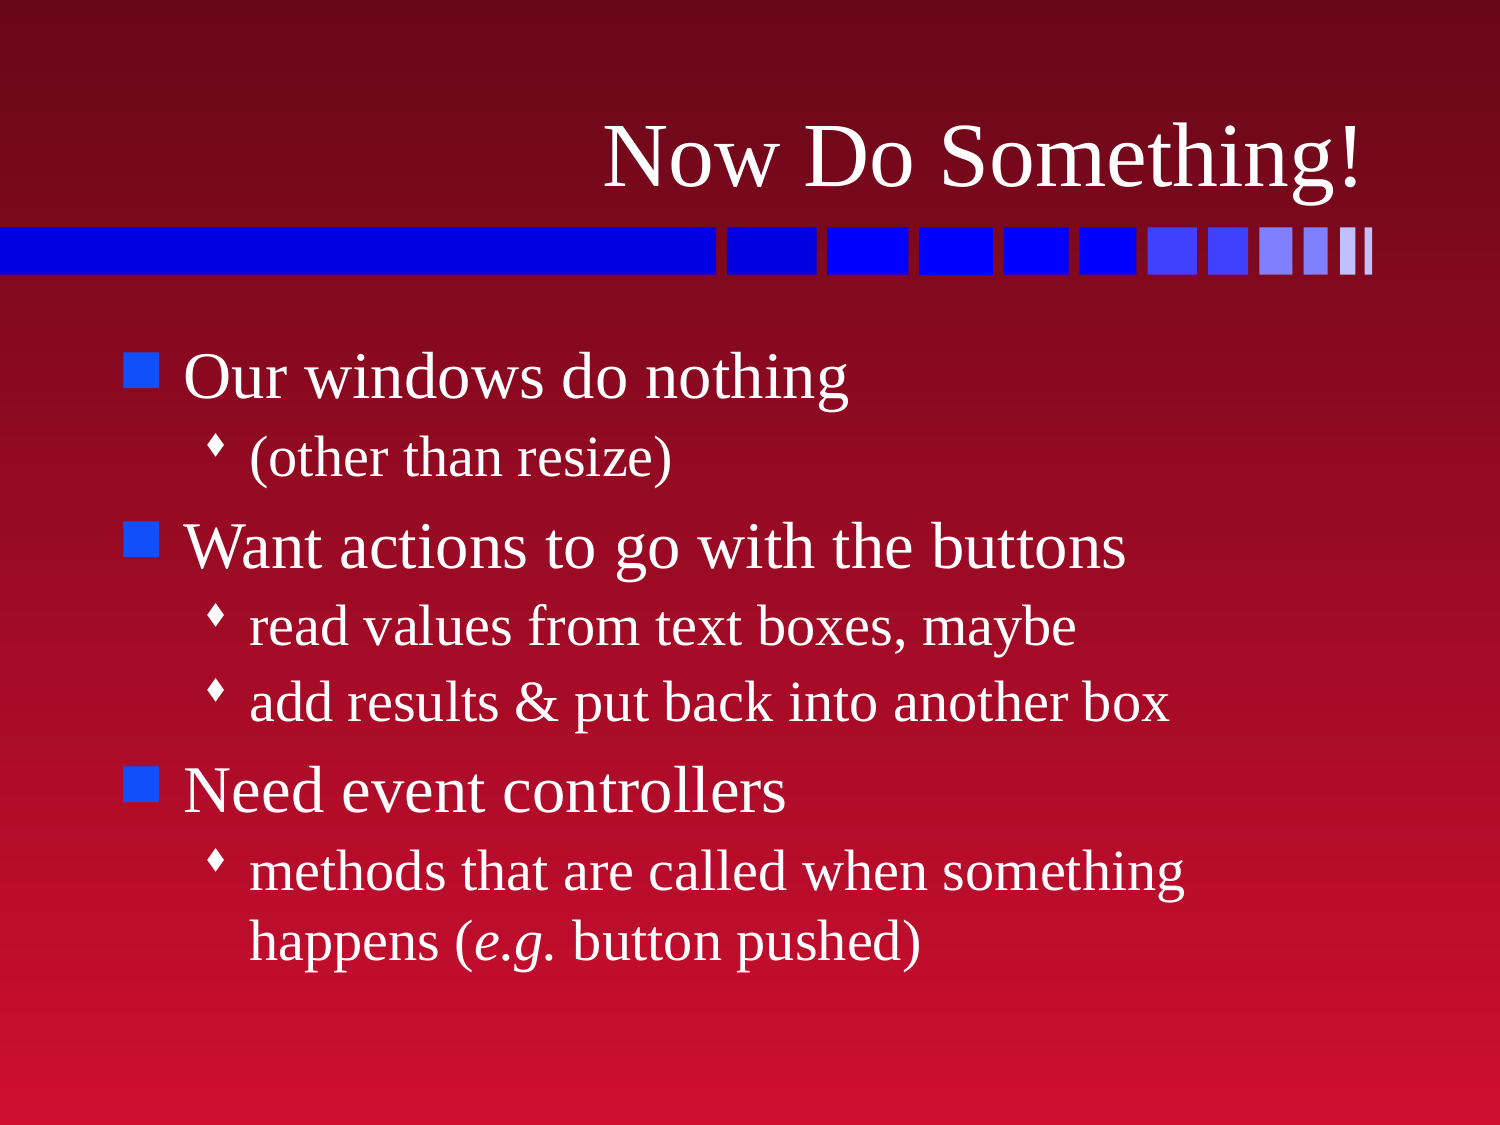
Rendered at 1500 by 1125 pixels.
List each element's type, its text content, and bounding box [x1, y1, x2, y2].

list Our windows do nothing (other than resize) Want actions to go with the buttons read values from text boxes, maybe add results & put back into another box Need event controllers methods that are called when something happens (e.g. button pushed) [111, 324, 1388, 1001]
title Now Do Something! [109, 27, 1383, 213]
